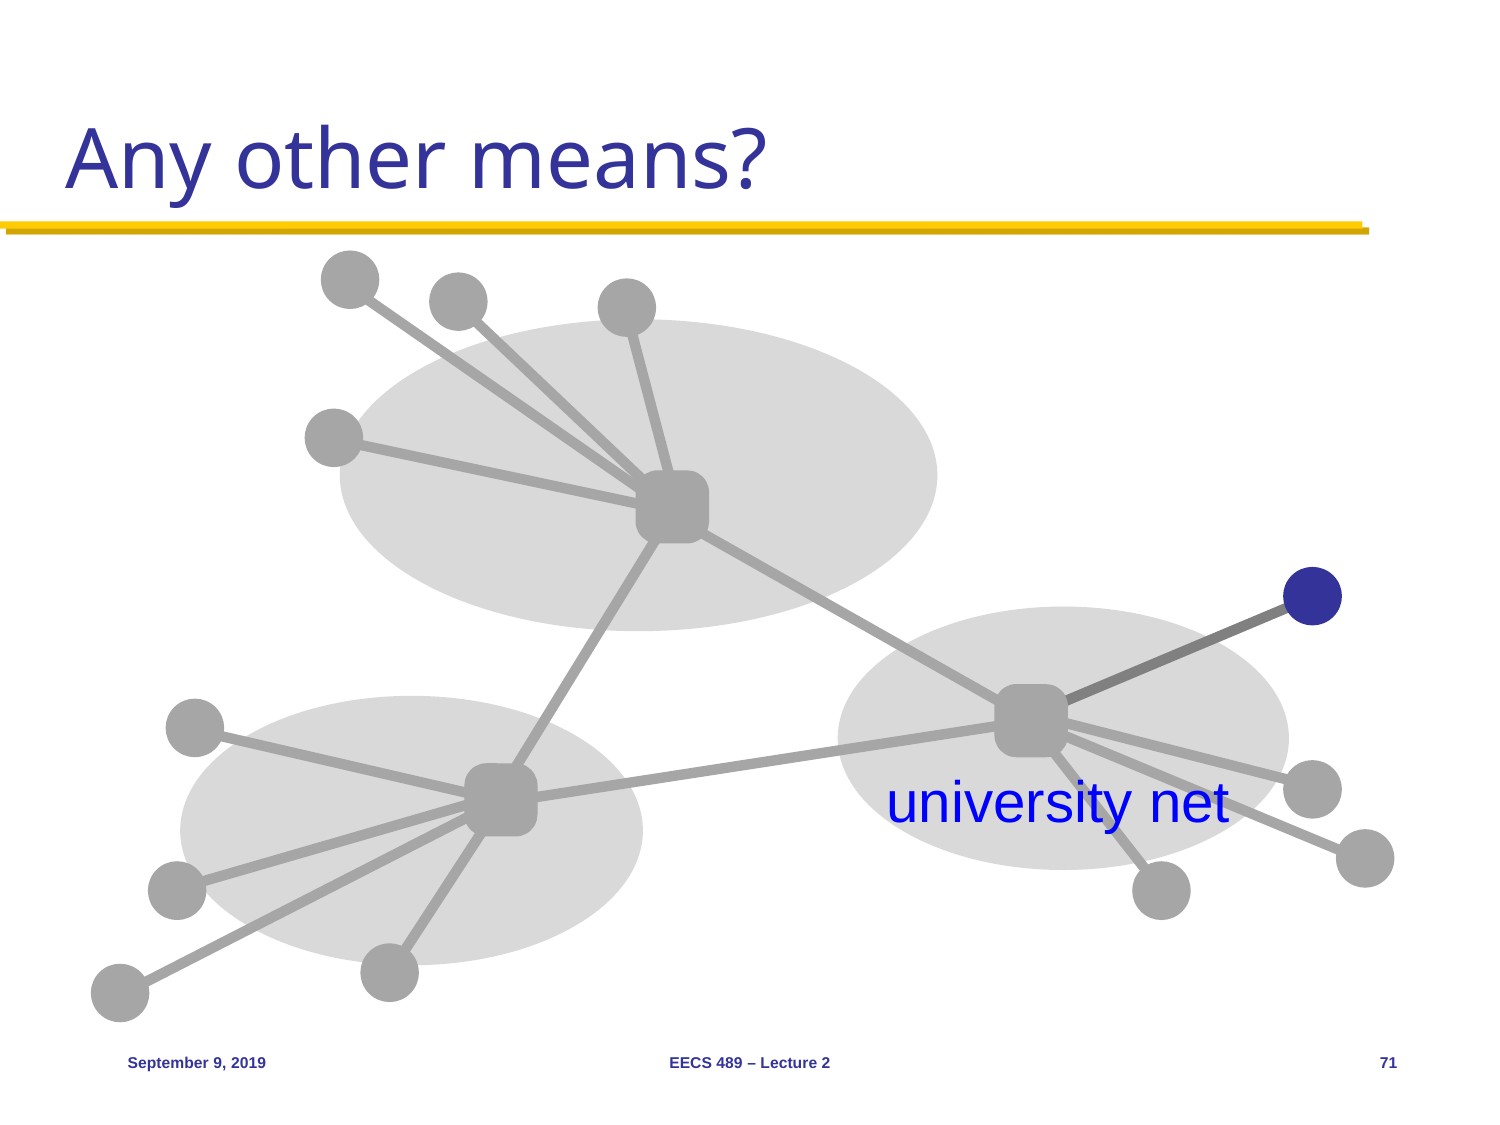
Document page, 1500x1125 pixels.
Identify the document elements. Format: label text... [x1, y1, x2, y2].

text_box [919, 840, 1207, 871]
text_box [1132, 861, 1191, 921]
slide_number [112, 1024, 426, 1101]
text_box [180, 695, 643, 966]
text_box [304, 408, 364, 468]
text_box [320, 250, 380, 310]
text_box [1283, 566, 1342, 626]
text_box [994, 684, 1068, 757]
slide_number 71 [1312, 1024, 1413, 1101]
text_box [1335, 840, 1395, 888]
text_box [90, 963, 150, 1023]
text_box [147, 861, 207, 921]
title Any other means? [49, 24, 1451, 213]
text_box [429, 272, 488, 331]
footer EECS 489 – Lecture 2 [512, 1024, 988, 1101]
text_box university net [717, 757, 1400, 840]
text_box [837, 606, 1289, 757]
text_box [464, 763, 538, 837]
text_box [360, 943, 419, 1003]
text_box [339, 319, 938, 632]
text_box [597, 278, 657, 337]
text_box [165, 698, 225, 758]
text_box [635, 470, 710, 544]
